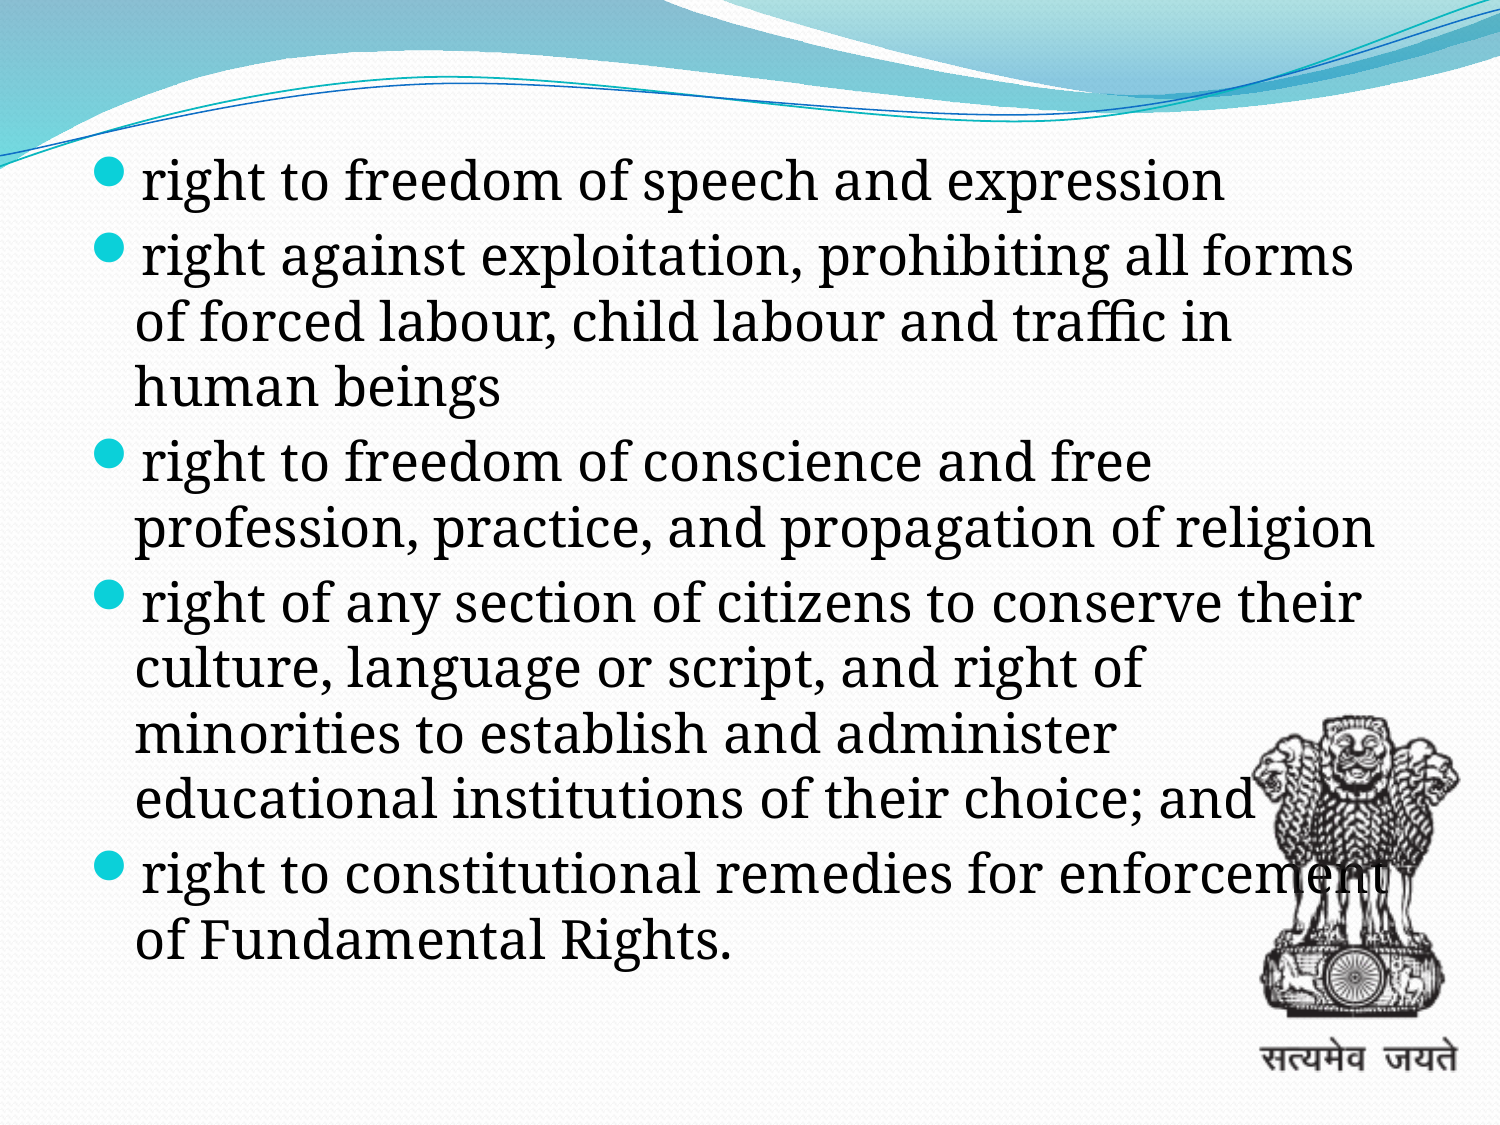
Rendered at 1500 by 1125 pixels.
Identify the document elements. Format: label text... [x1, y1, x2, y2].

list right to freedom of speech and expression right against exploitation, prohibiting all forms of forced labour, child labour and traffic in human beings right to freedom of conscience and free profession, practice, and propagation of religion right of any section of citizens to conserve their culture, language or script, and right of minorities to establish and administer educational institutions of their choice; and right to constitutional remedies for enforcement of Fundamental Rights. [75, 62, 1425, 1038]
picture [1249, 712, 1463, 1073]
